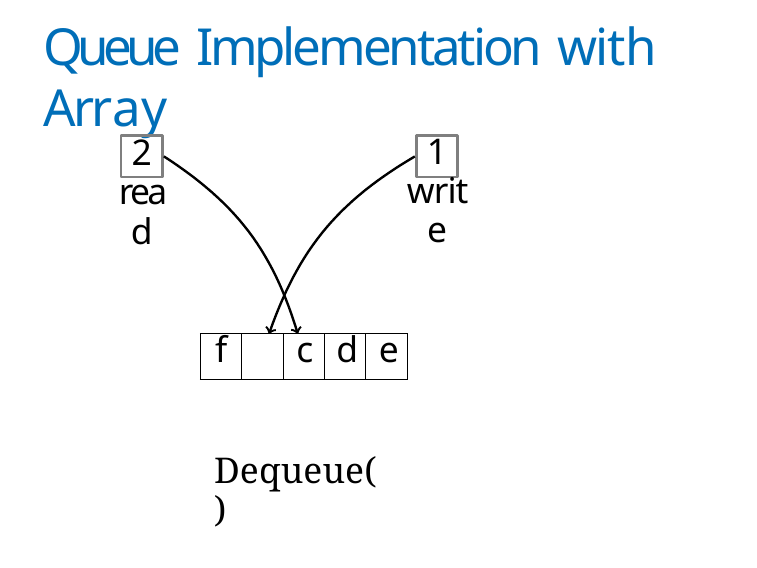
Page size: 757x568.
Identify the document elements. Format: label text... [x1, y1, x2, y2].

title Queue Implementation with Array [41, 11, 715, 137]
table_header [242, 342, 283, 379]
table_header d [325, 342, 365, 379]
text_box 2 read [109, 130, 174, 252]
table_header c [284, 342, 324, 379]
table_header f [201, 342, 241, 379]
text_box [162, 154, 417, 335]
text_box Dequeue() [212, 451, 379, 530]
text_box 1 write [400, 130, 474, 250]
table_header e [366, 342, 407, 379]
